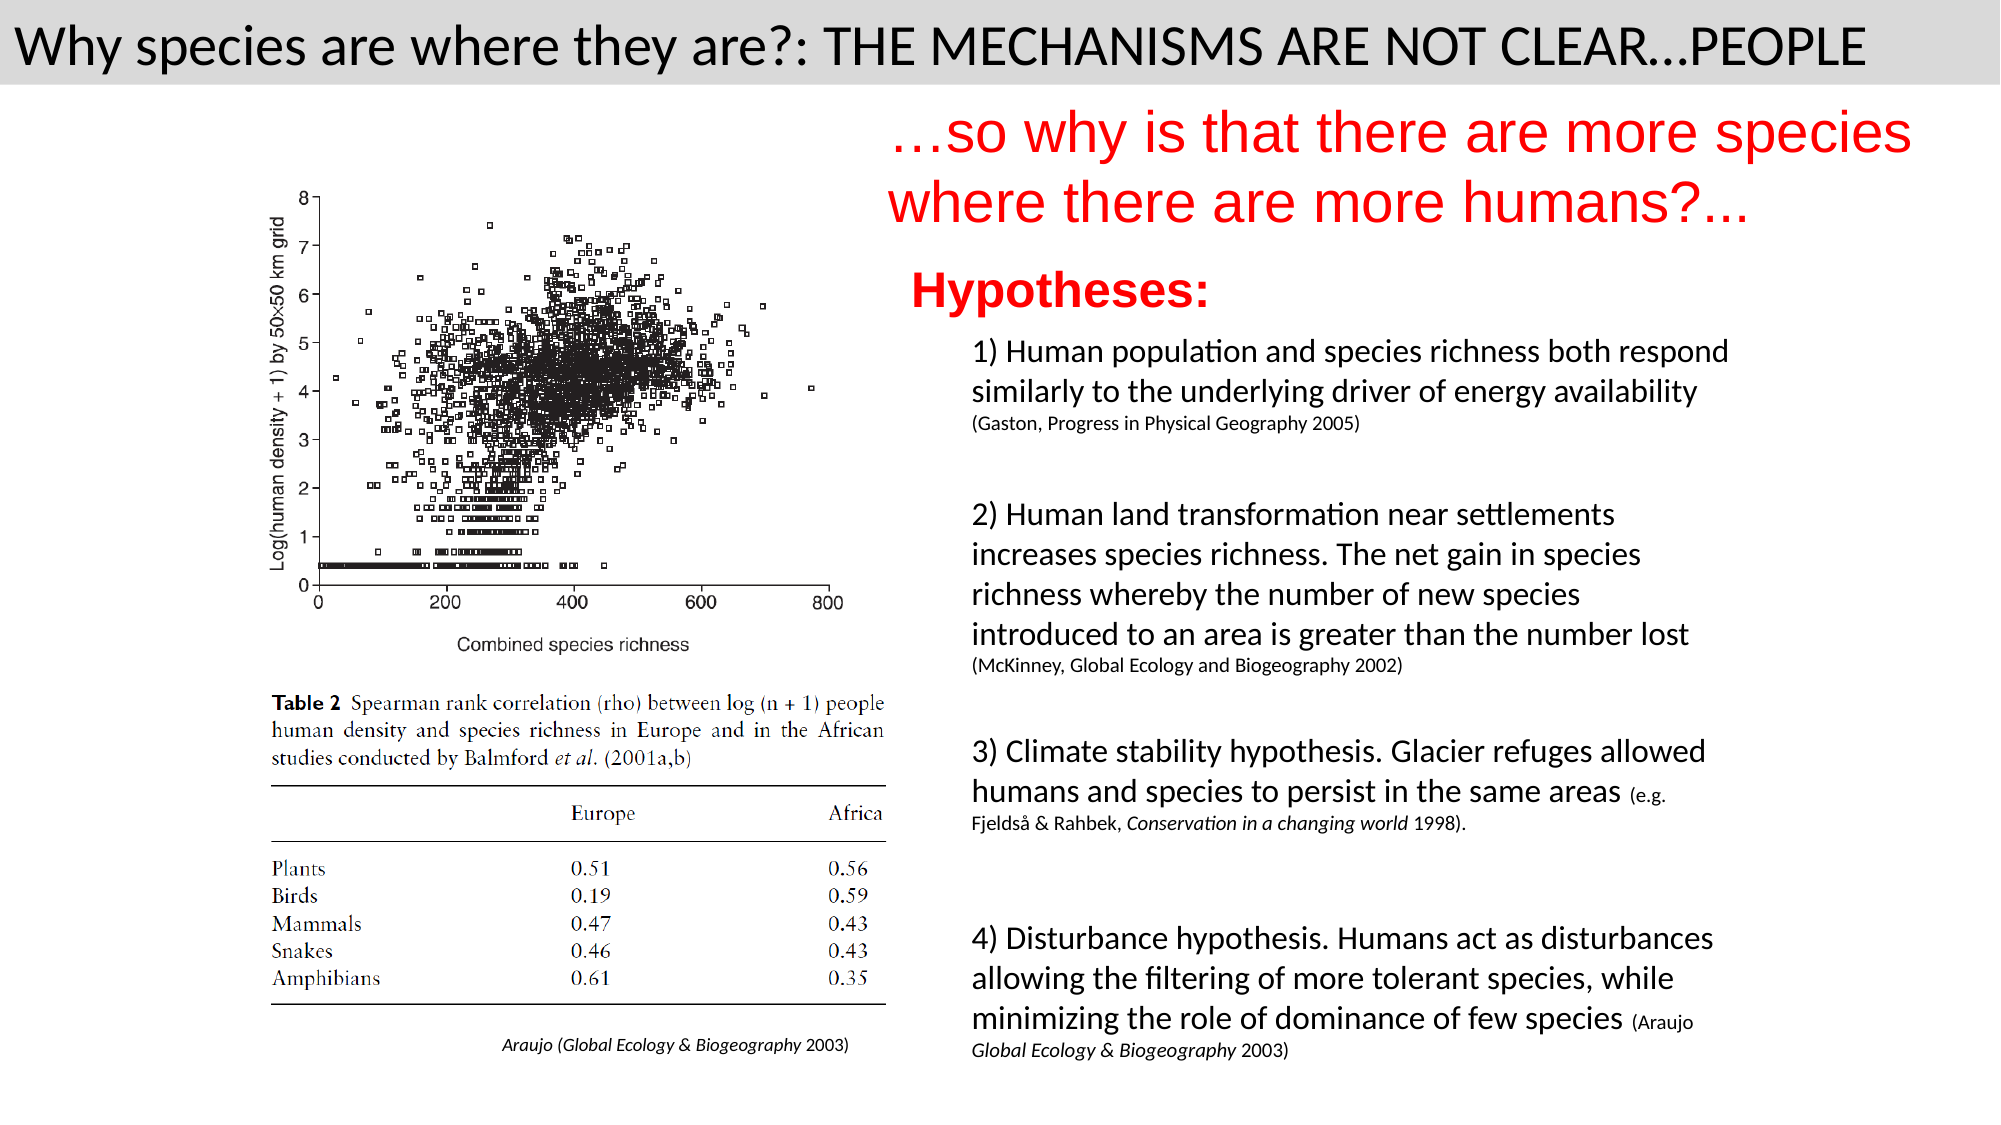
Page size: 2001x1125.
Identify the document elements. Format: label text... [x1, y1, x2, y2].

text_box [262, 187, 913, 1063]
text_box …so why is that there are more species where there are more humans?... [873, 86, 2000, 242]
text_box 2) Human land transformation near settlements increases species richness. The net gain in species richness whereby the number of new species introduced to an area is greater than the number lost (McKinney, Global Ecology and Biogeography 2002) [956, 484, 1744, 685]
text_box Hypotheses: [916, 249, 1226, 325]
text_box 4) Disturbance hypothesis. Humans act as disturbances allowing the filtering of more tolerant species, while minimizing the role of dominance of few species (Araujo Global Ecology & Biogeography 2003) [956, 909, 1732, 1069]
text_box Why species are where they are?: THE MECHANISMS ARE NOT CLEAR…PEOPLE [0, 0, 2000, 85]
text_box 3) Climate stability hypothesis. Glacier refuges allowed humans and species to persist in the same areas (e.g. Fjeldså & Rahbek, Conservation in a changing world 1998). [956, 722, 1732, 842]
text_box 1) Human population and species richness both respond similarly to the underlying driver of energy availability (Gaston, Progress in Physical Geography 2005) [956, 322, 1778, 442]
